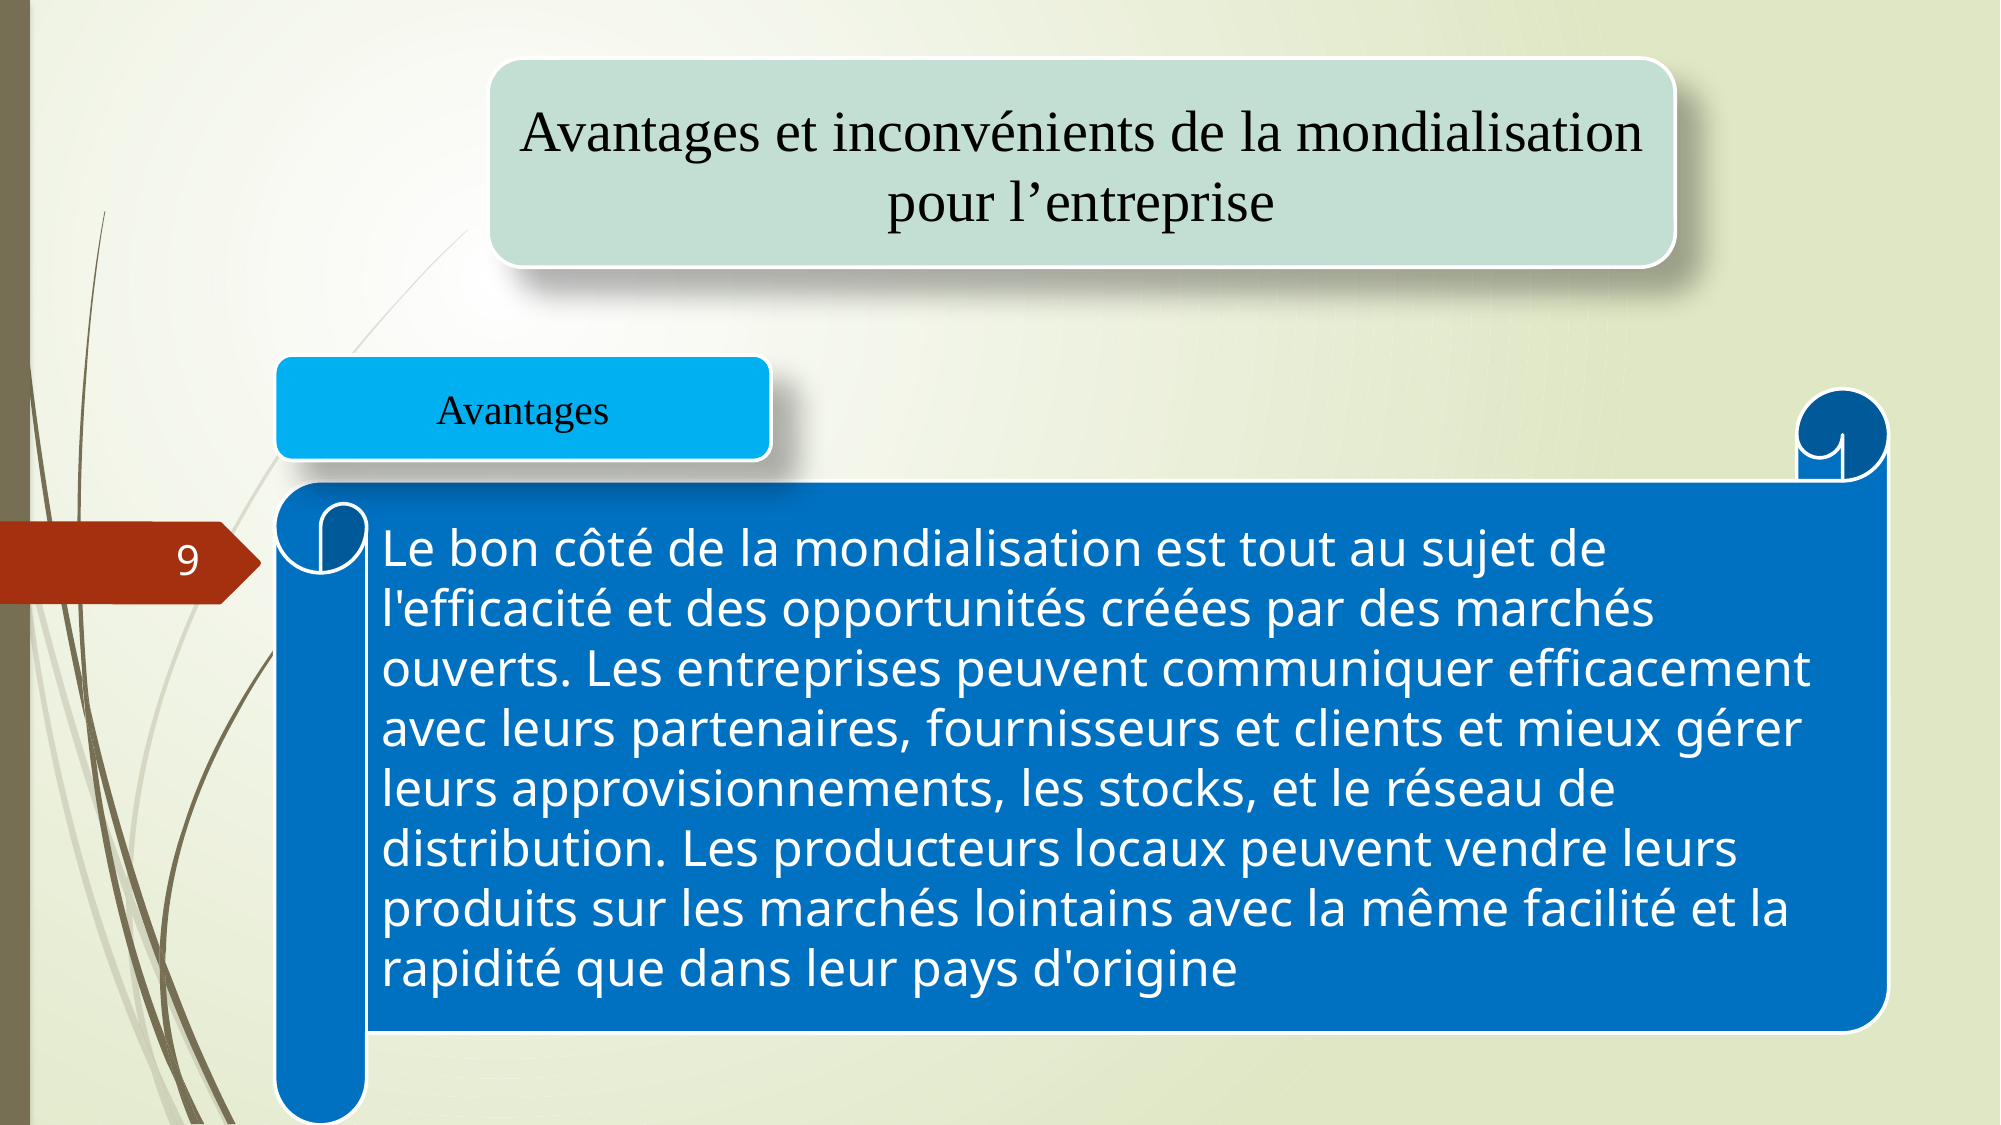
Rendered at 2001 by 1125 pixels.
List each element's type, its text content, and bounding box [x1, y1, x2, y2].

text_box Avantages et inconvénients de la mondialisation pour l’entreprise [486, 56, 1678, 270]
text_box Avantages [272, 353, 773, 463]
text_box Le bon côté de la mondialisation est tout au sujet de l'efficacité et des opportunités créées par des marchés ouverts. Les entreprises peuvent communiquer efficacement avec leurs partenaires, fournisseurs et clients et mieux gérer leurs approvisionnements, les stocks, et le réseau de distribution. Les producteurs locaux peuvent vendre leurs produits sur les marchés lointains avec la même facilité et la rapidité que dans leur pays d'origine [272, 386, 1891, 1125]
slide_number 9 [87, 532, 216, 592]
